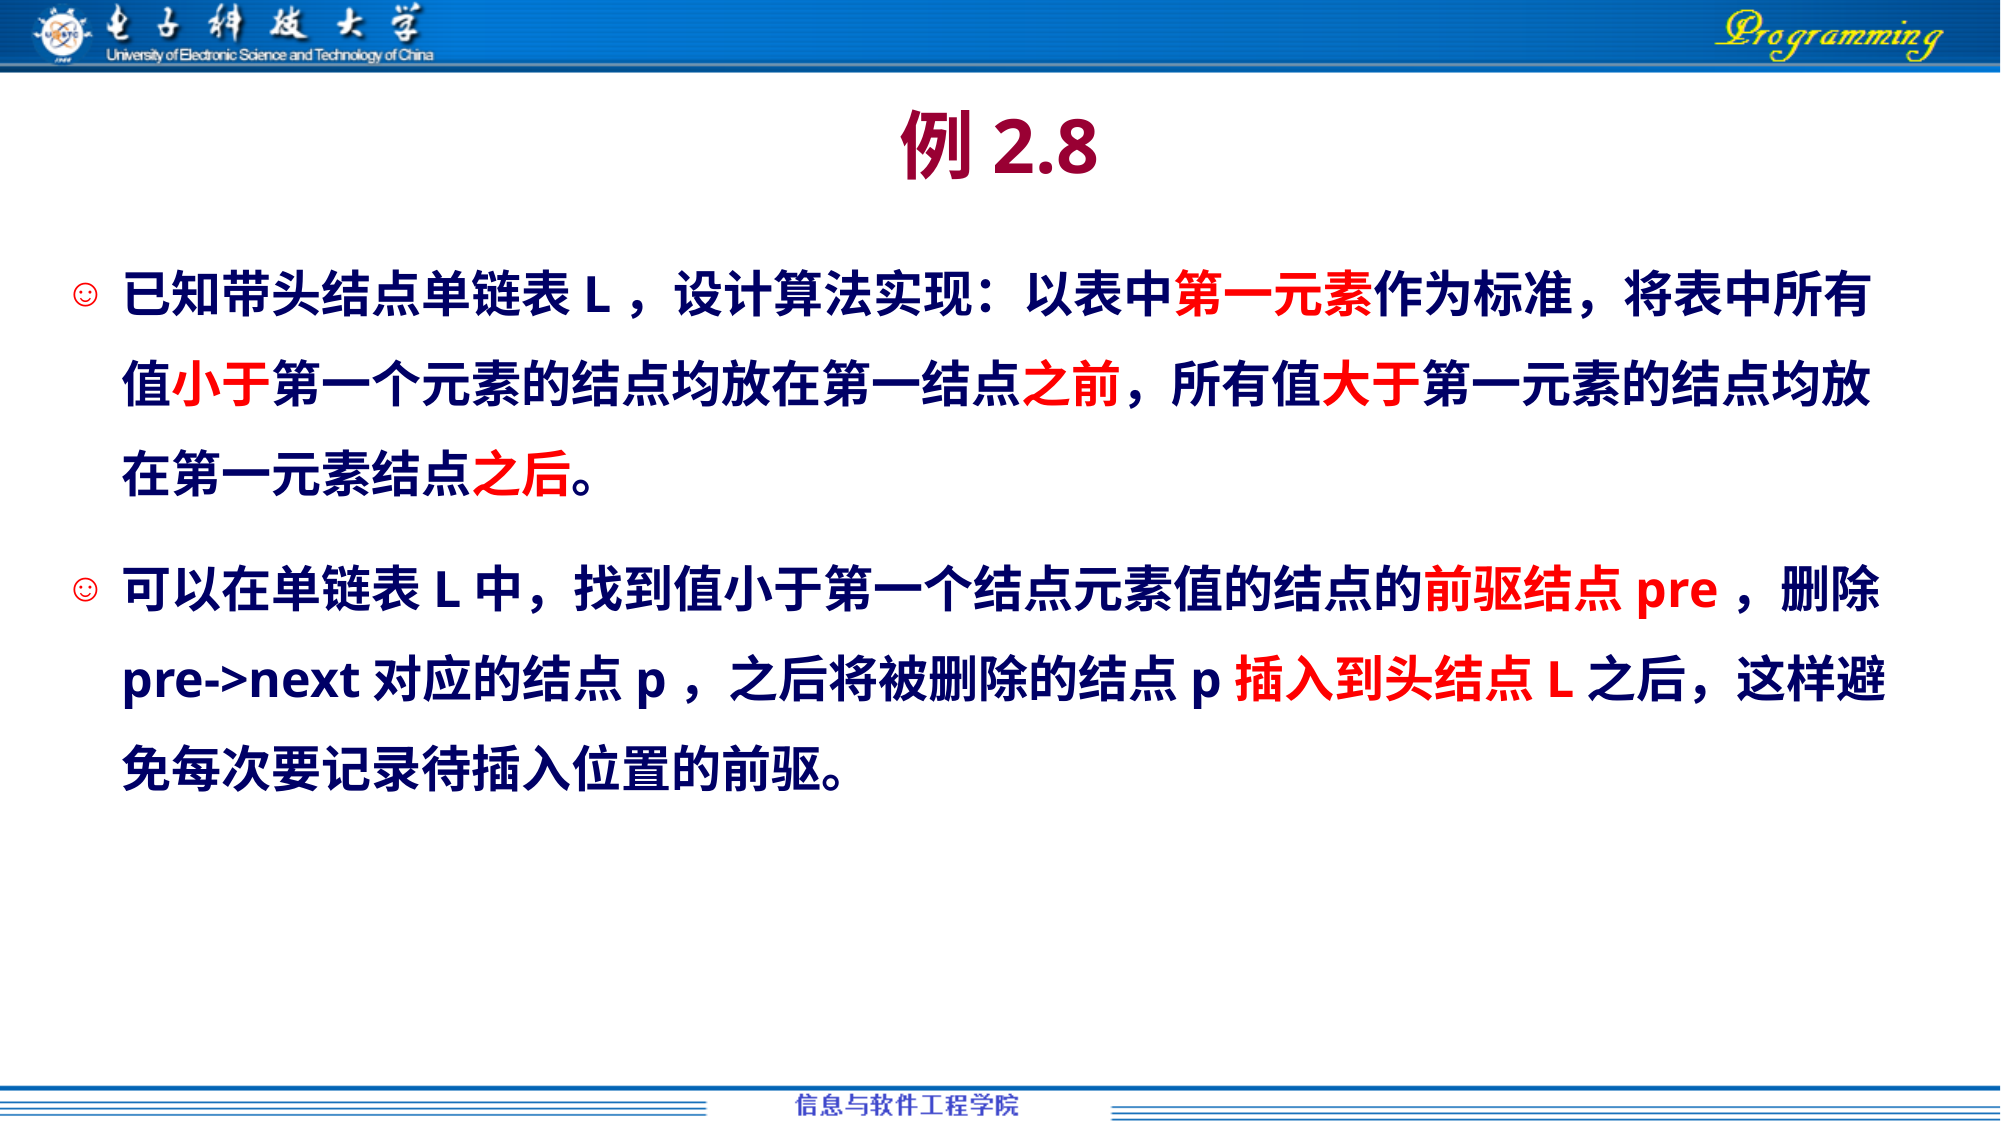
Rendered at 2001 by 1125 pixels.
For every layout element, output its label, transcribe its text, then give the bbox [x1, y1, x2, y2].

list 已知带头结点单链表L，设计算法实现：以表中第一元素作为标准，将表中所有值小于第一个元素的结点均放在第一结点之前，所有值大于第一元素的结点均放在第一元素结点之后。 可以在单链表L中，找到值小于第一个结点元素值的结点的前驱结点pre，删除pre->next对应的结点p，之后将被删除的结点p插入到头结点L之后，这样避免每次要记录待插入位置的前驱。 [50, 224, 1934, 1075]
picture [0, 0, 2001, 1125]
title 例2.8 [150, 87, 1850, 200]
